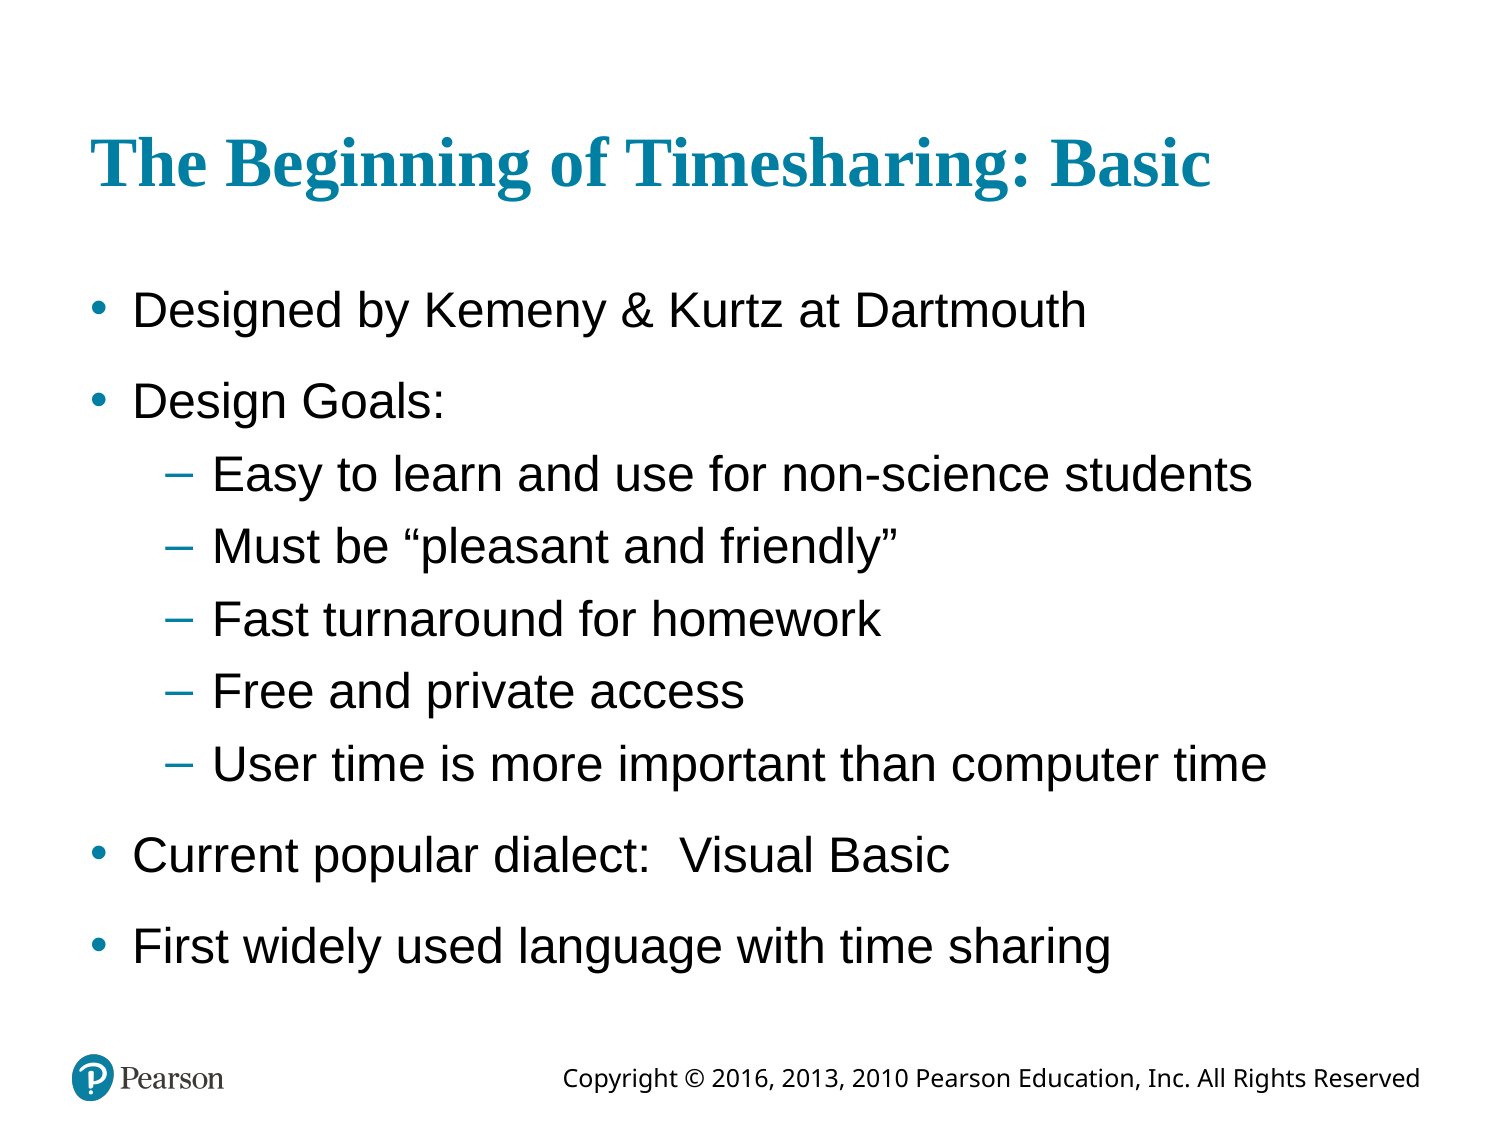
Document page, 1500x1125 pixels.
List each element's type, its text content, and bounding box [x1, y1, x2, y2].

picture [72, 1087, 83, 1101]
title The Beginning of Timesharing: Basic [75, 35, 1425, 216]
picture [72, 1054, 88, 1070]
picture [80, 1063, 106, 1088]
picture [98, 1054, 224, 1101]
list Designed by Kemeny & Kurtz at Dartmouth Design Goals: Easy to learn and use for non-science students Must be “pleasant and friendly” Fast turnaround for homework Free and private access User time is more important than computer time Current popular dialect: Visual Basic First widely used language with time sharing [75, 262, 1425, 1005]
